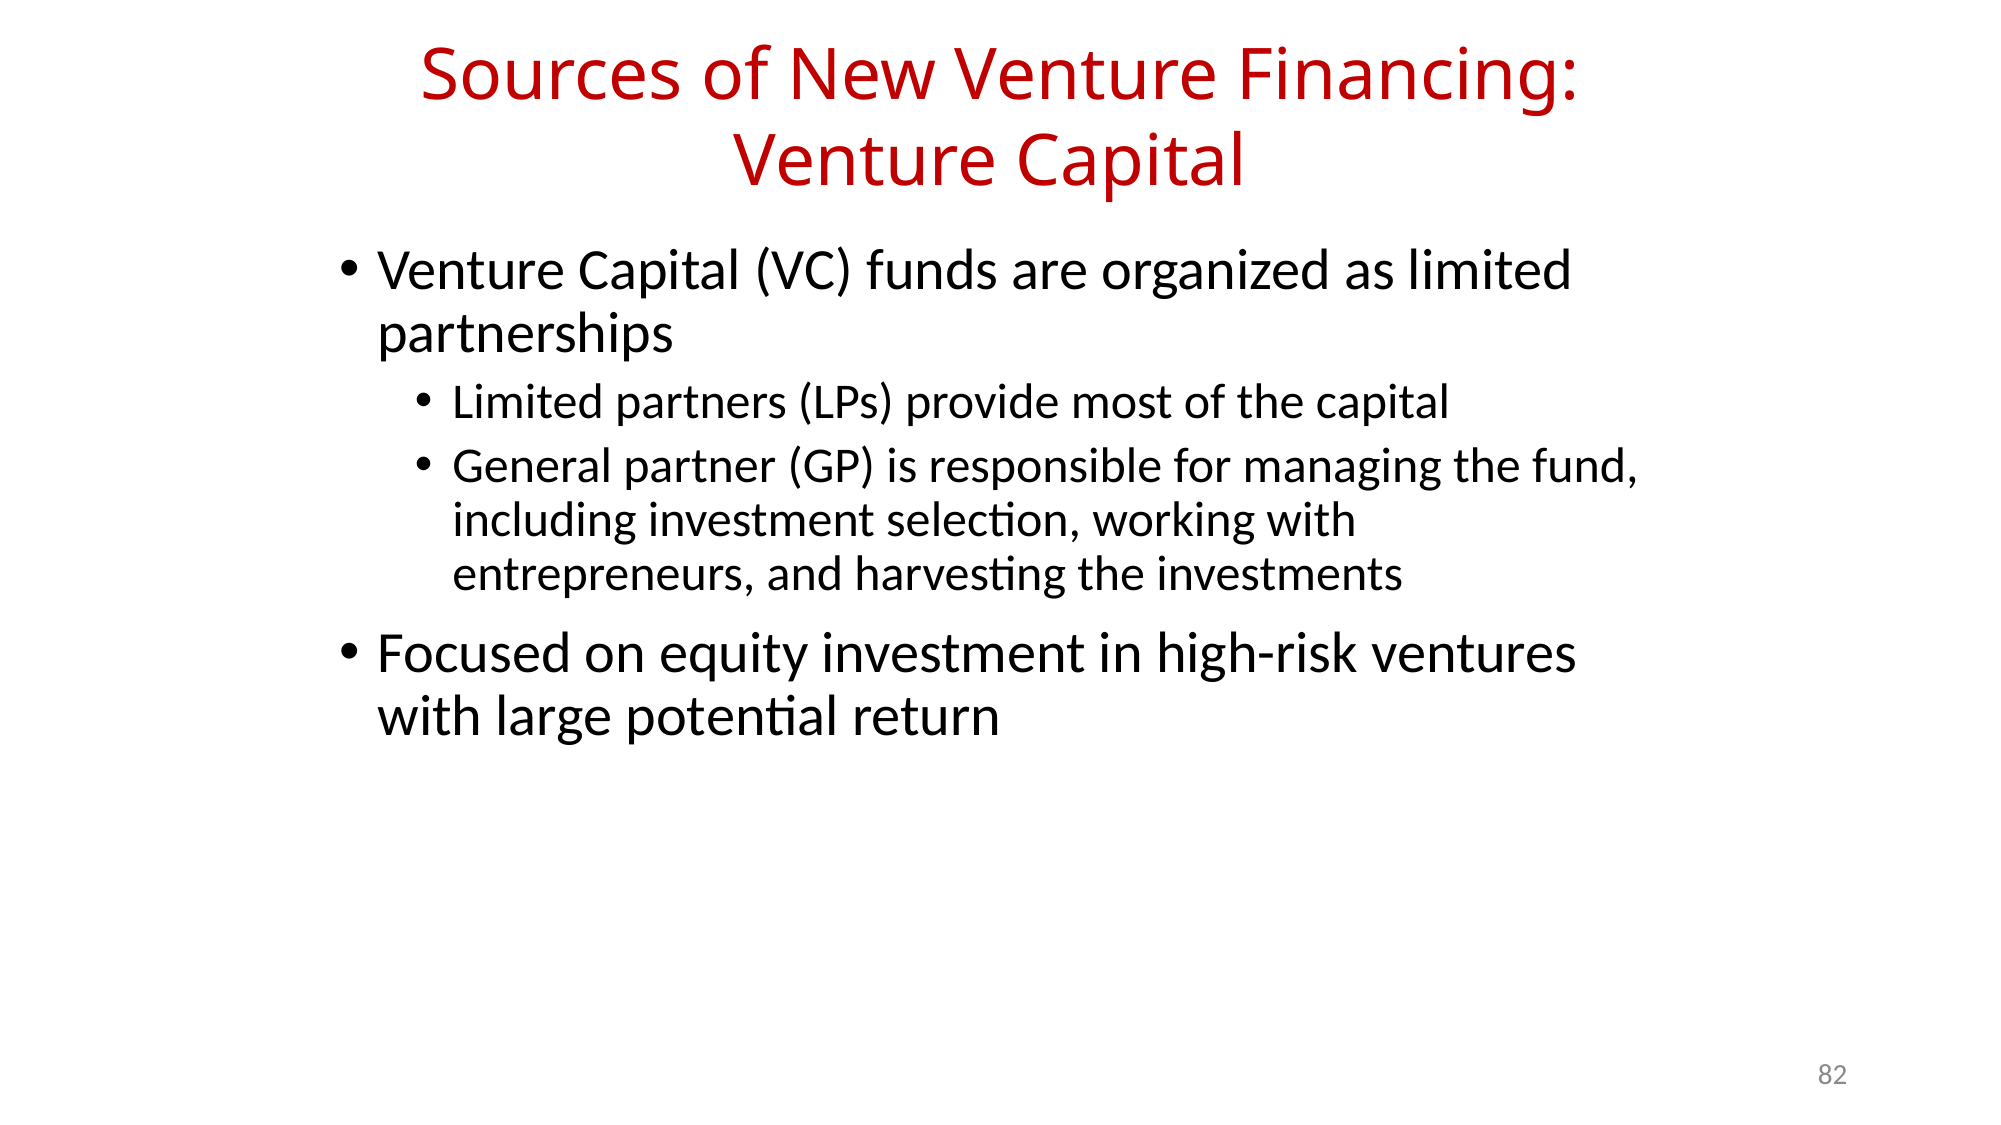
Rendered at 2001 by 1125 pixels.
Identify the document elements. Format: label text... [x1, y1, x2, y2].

slide_number 82 [1412, 1042, 1863, 1103]
list Venture Capital (VC) funds are organized as limited partnerships Limited partners (LPs) provide most of the capital General partner (GP) is responsible for managing the fund, including investment selection, working with entrepreneurs, and harvesting the investments Focused on equity investment in high-risk ventures with large potential return [324, 231, 1675, 1094]
title Sources of New Venture Financing: Venture Capital [324, 20, 1675, 208]
